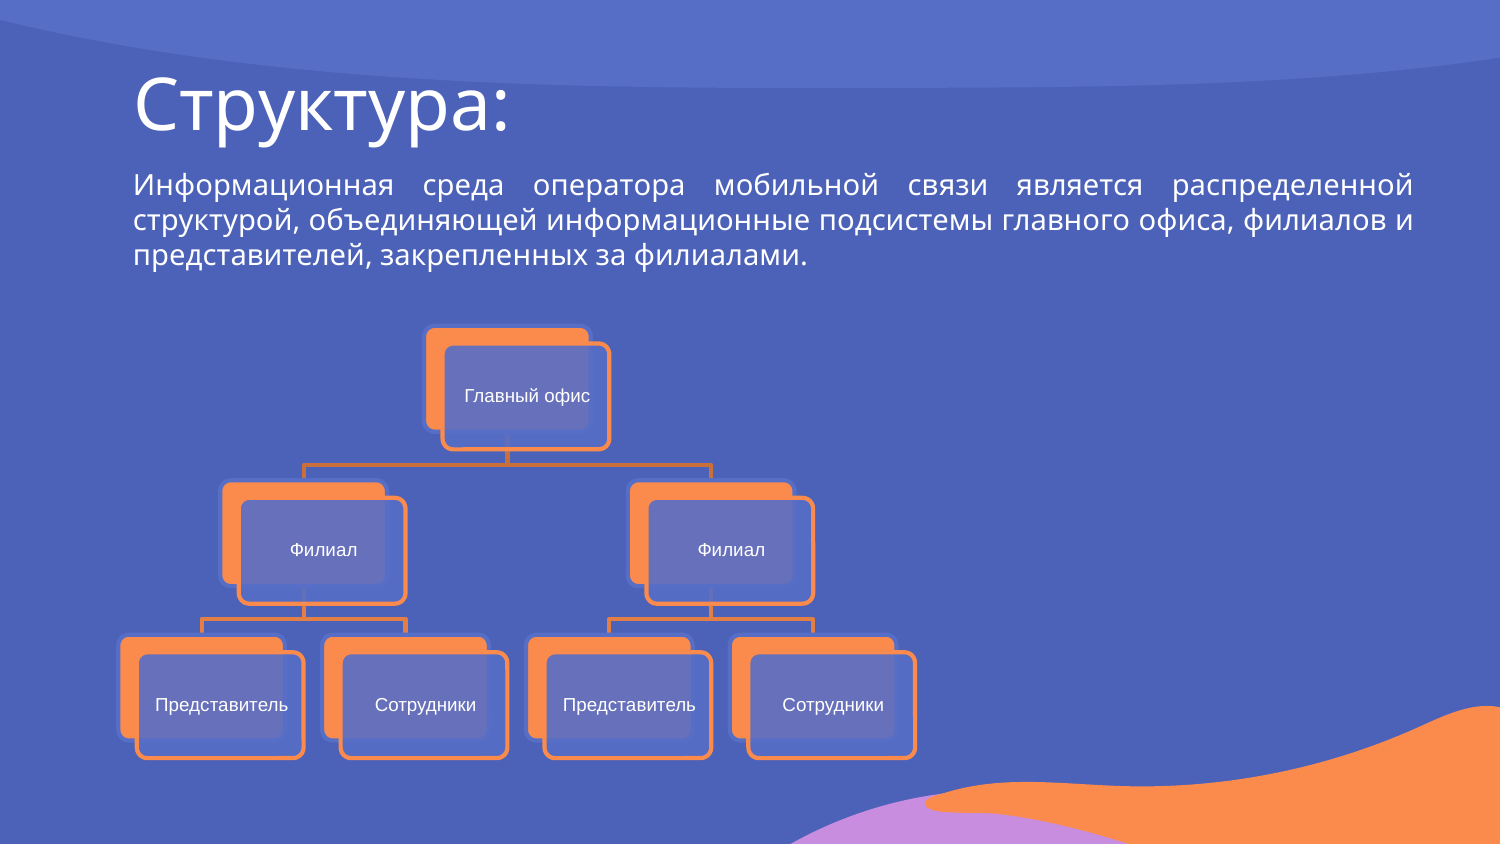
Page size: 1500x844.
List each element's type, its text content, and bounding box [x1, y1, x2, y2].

title Структура: [118, 42, 1382, 137]
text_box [117, 282, 916, 802]
text_box Информационная среда оператора мобильной связи является распределенной структурой, объединяющей информационные подсистемы главного офиса, филиалов и представителей, закрепленных за филиалами. [118, 159, 1430, 314]
